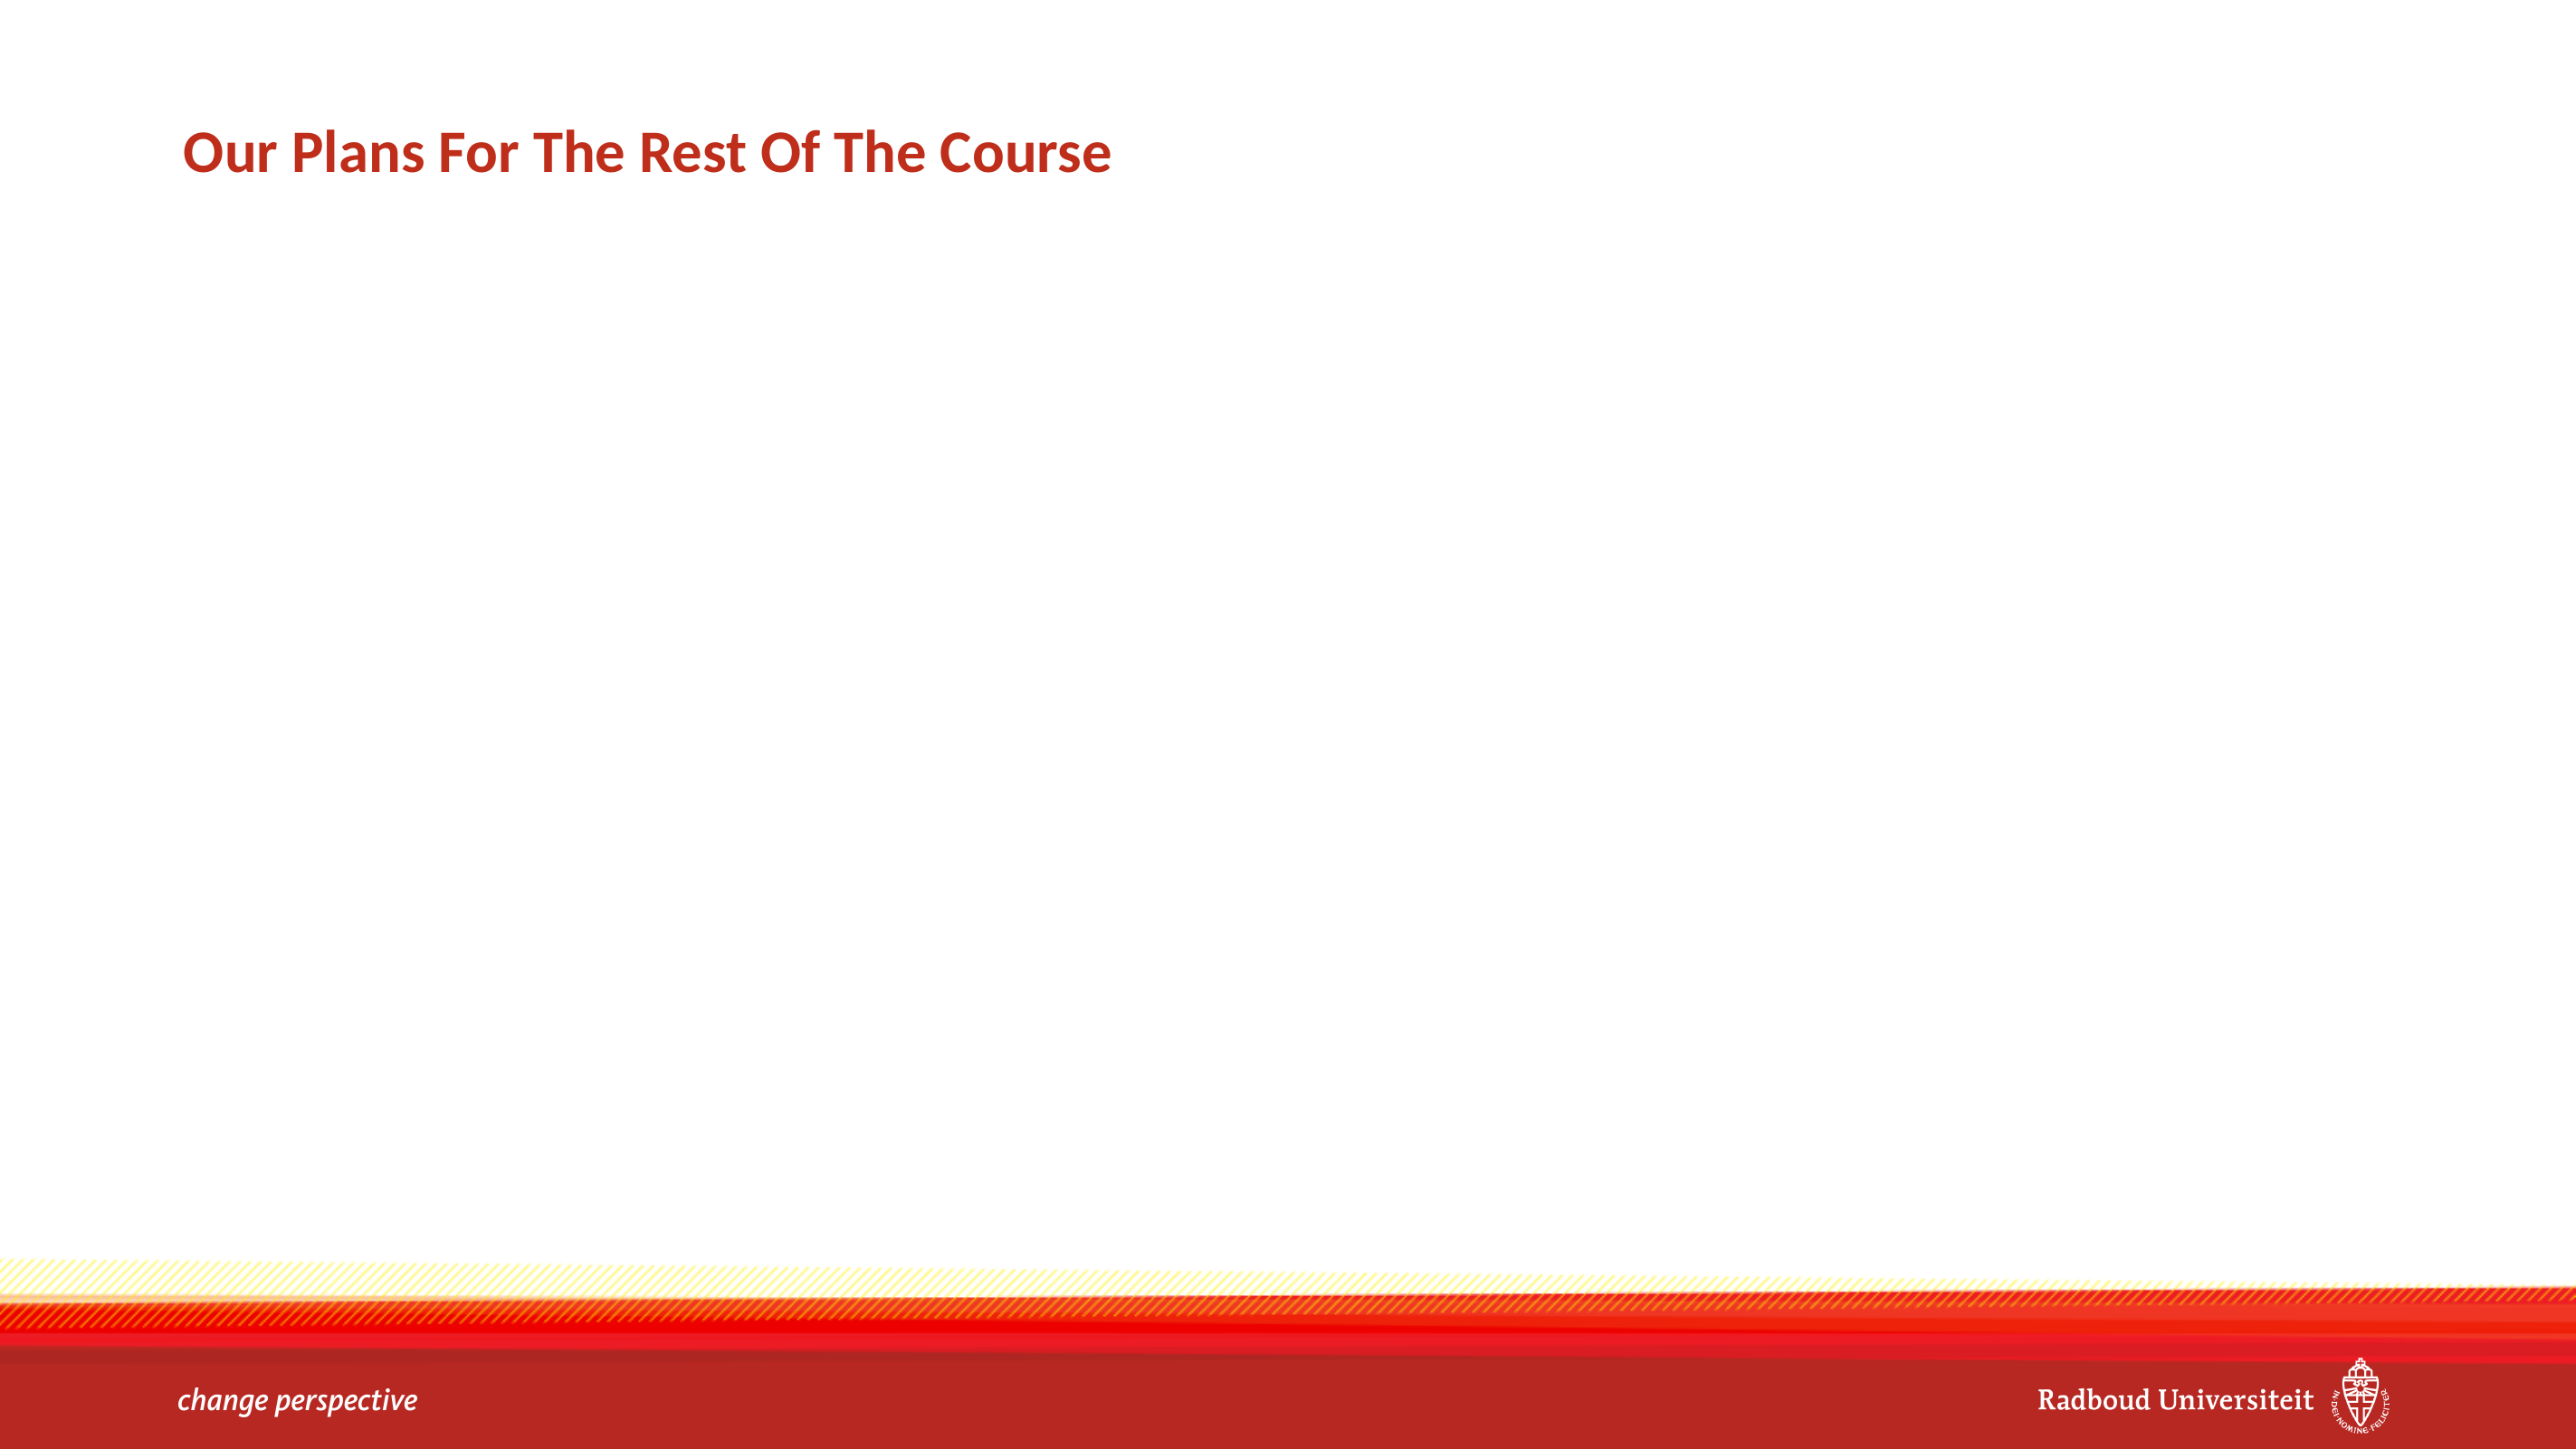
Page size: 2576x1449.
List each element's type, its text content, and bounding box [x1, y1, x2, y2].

title Our Plans For The Rest Of The Course [177, 107, 2390, 268]
picture [0, 0, 2576, 1449]
